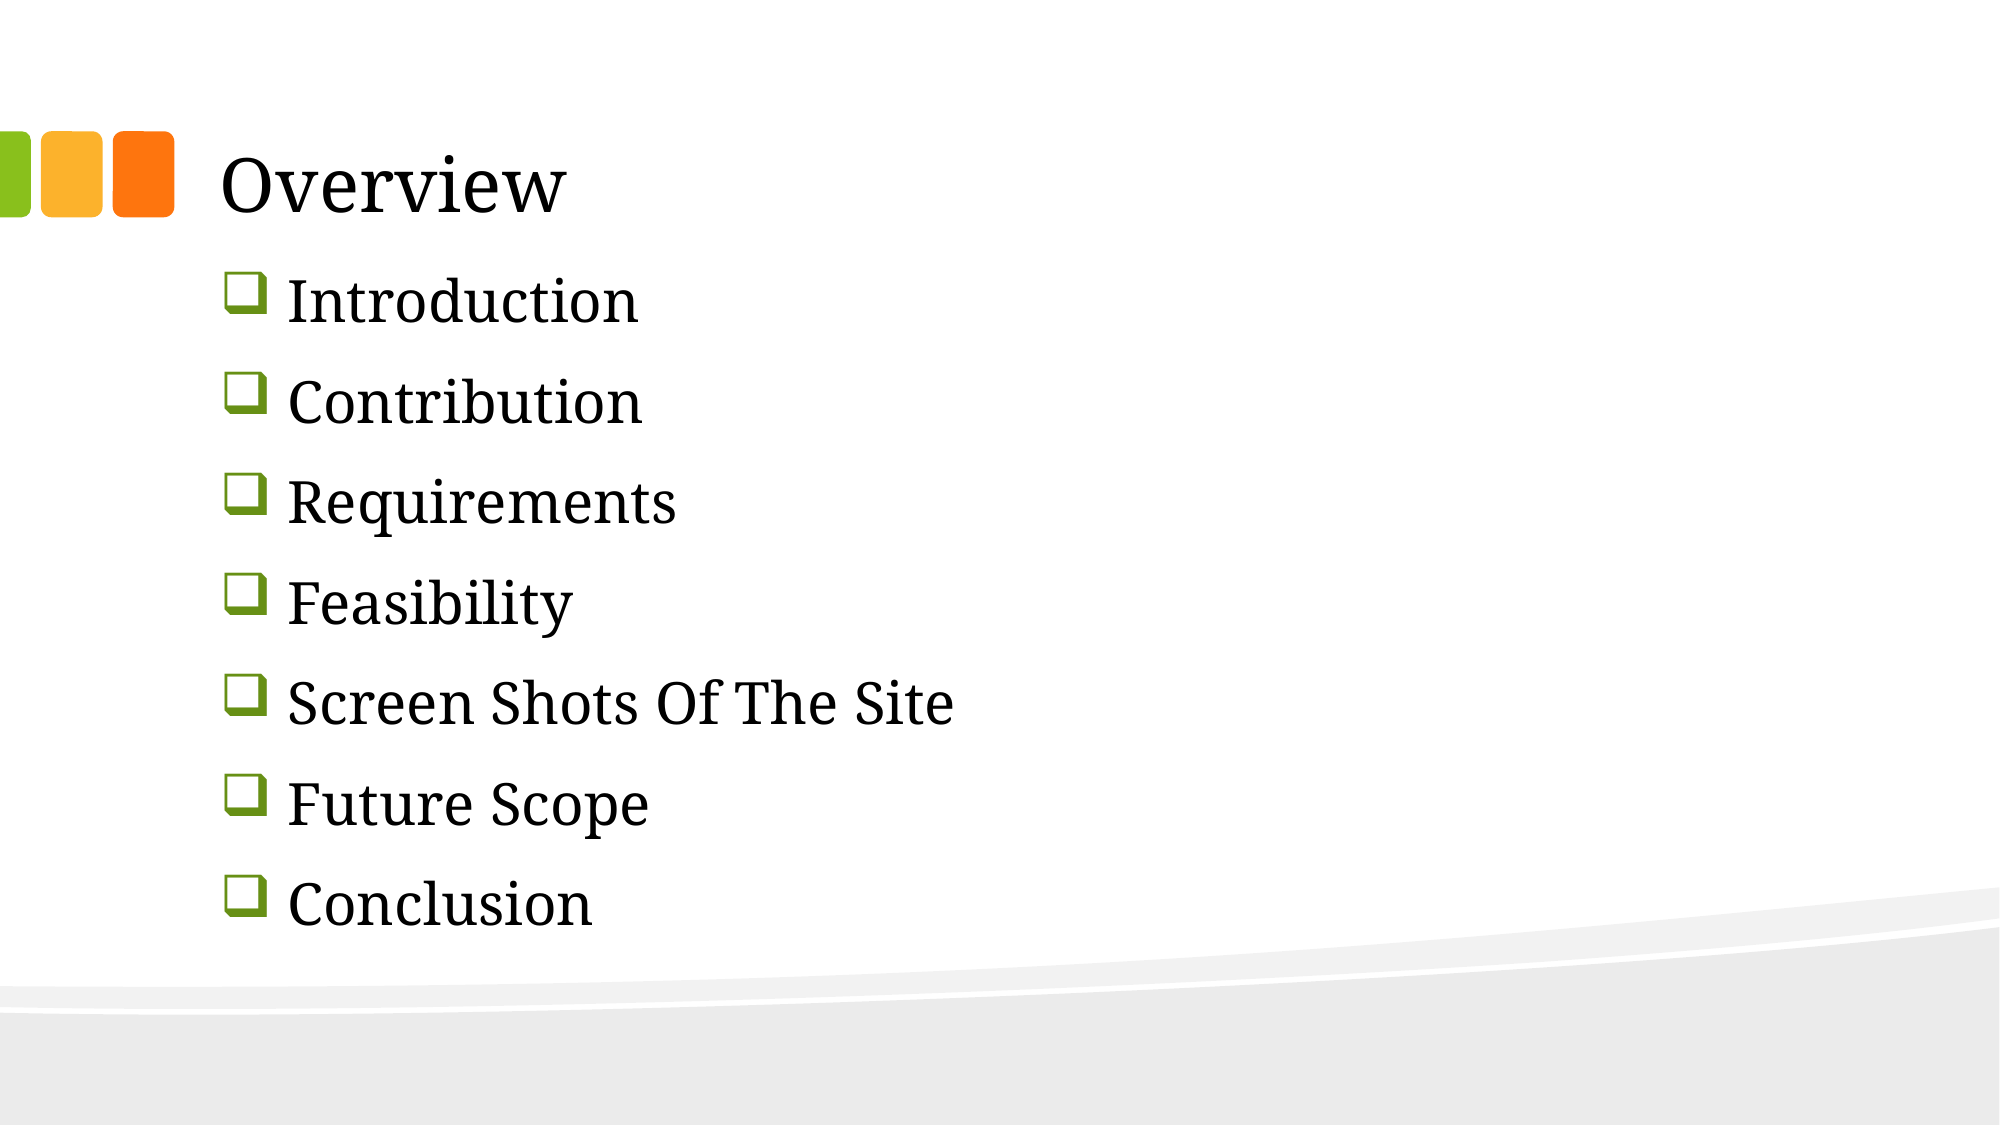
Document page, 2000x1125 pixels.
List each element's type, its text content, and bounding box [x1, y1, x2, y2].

list Introduction Contribution Requirements Feasibility Screen Shots Of The Site Future Scope Conclusion [199, 262, 1800, 1013]
title Overview [199, 24, 1800, 238]
